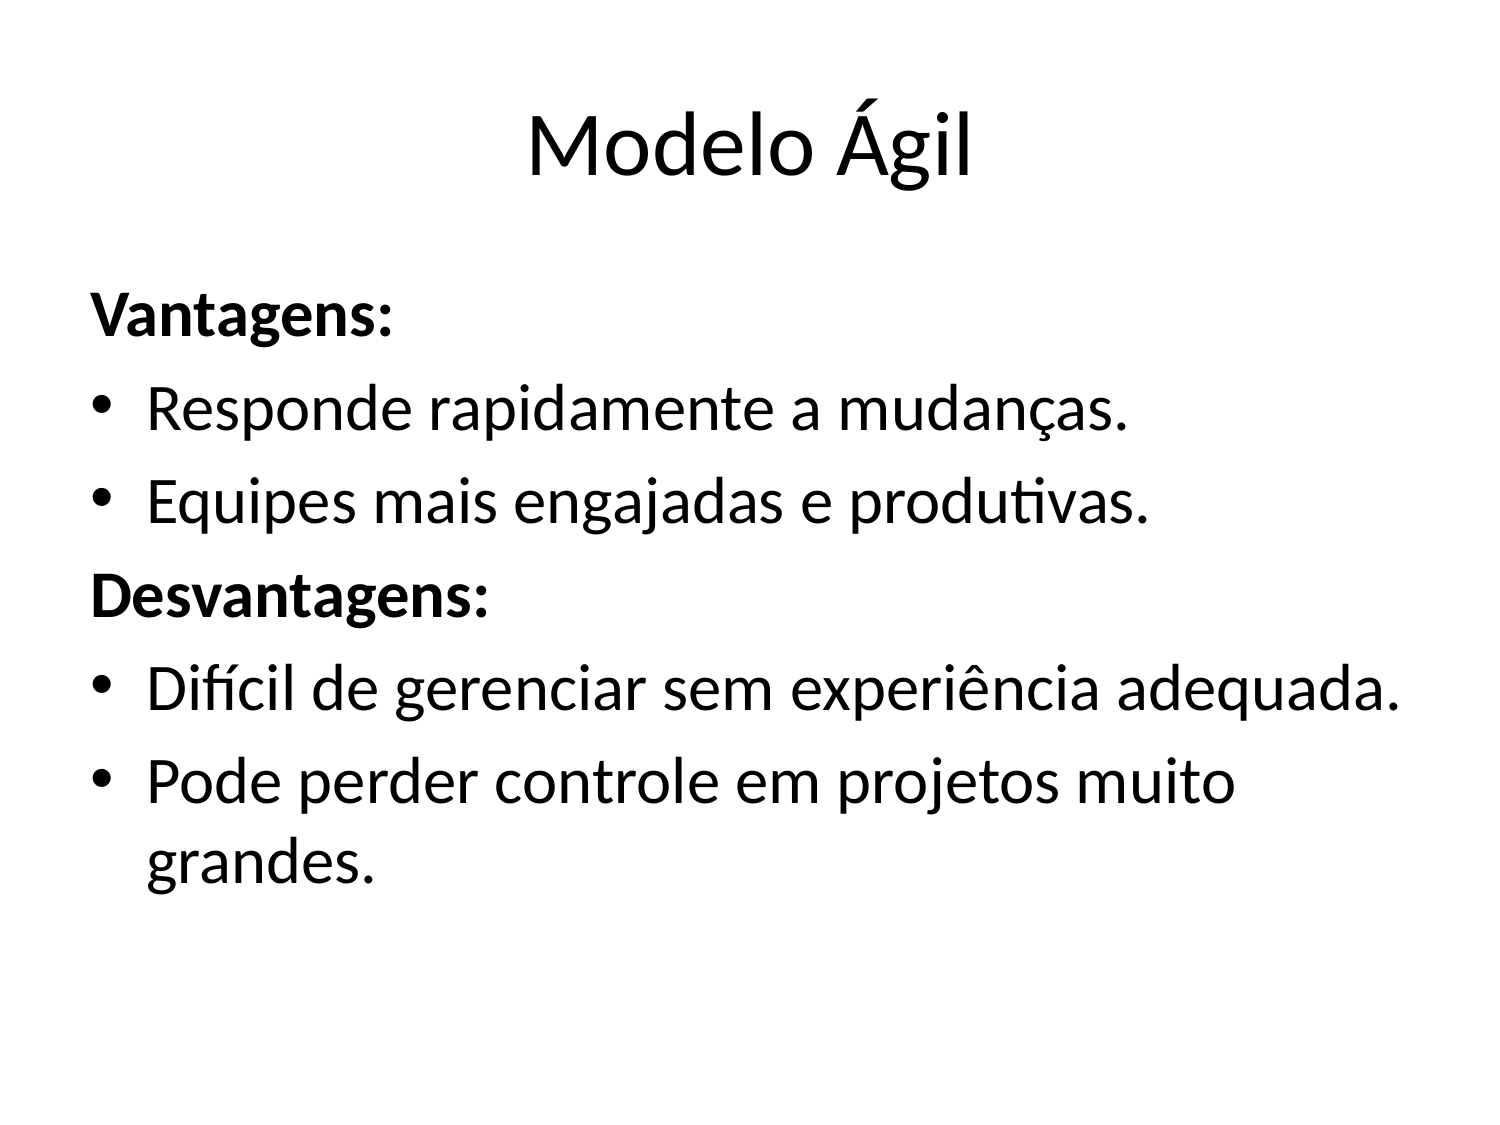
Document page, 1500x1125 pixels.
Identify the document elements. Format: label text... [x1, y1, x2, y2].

list Vantagens: Responde rapidamente a mudanças. Equipes mais engajadas e produtivas. Desvantagens: Difícil de gerenciar sem experiência adequada. Pode perder controle em projetos muito grandes. [75, 262, 1425, 1005]
title Modelo Ágil [75, 45, 1425, 233]
